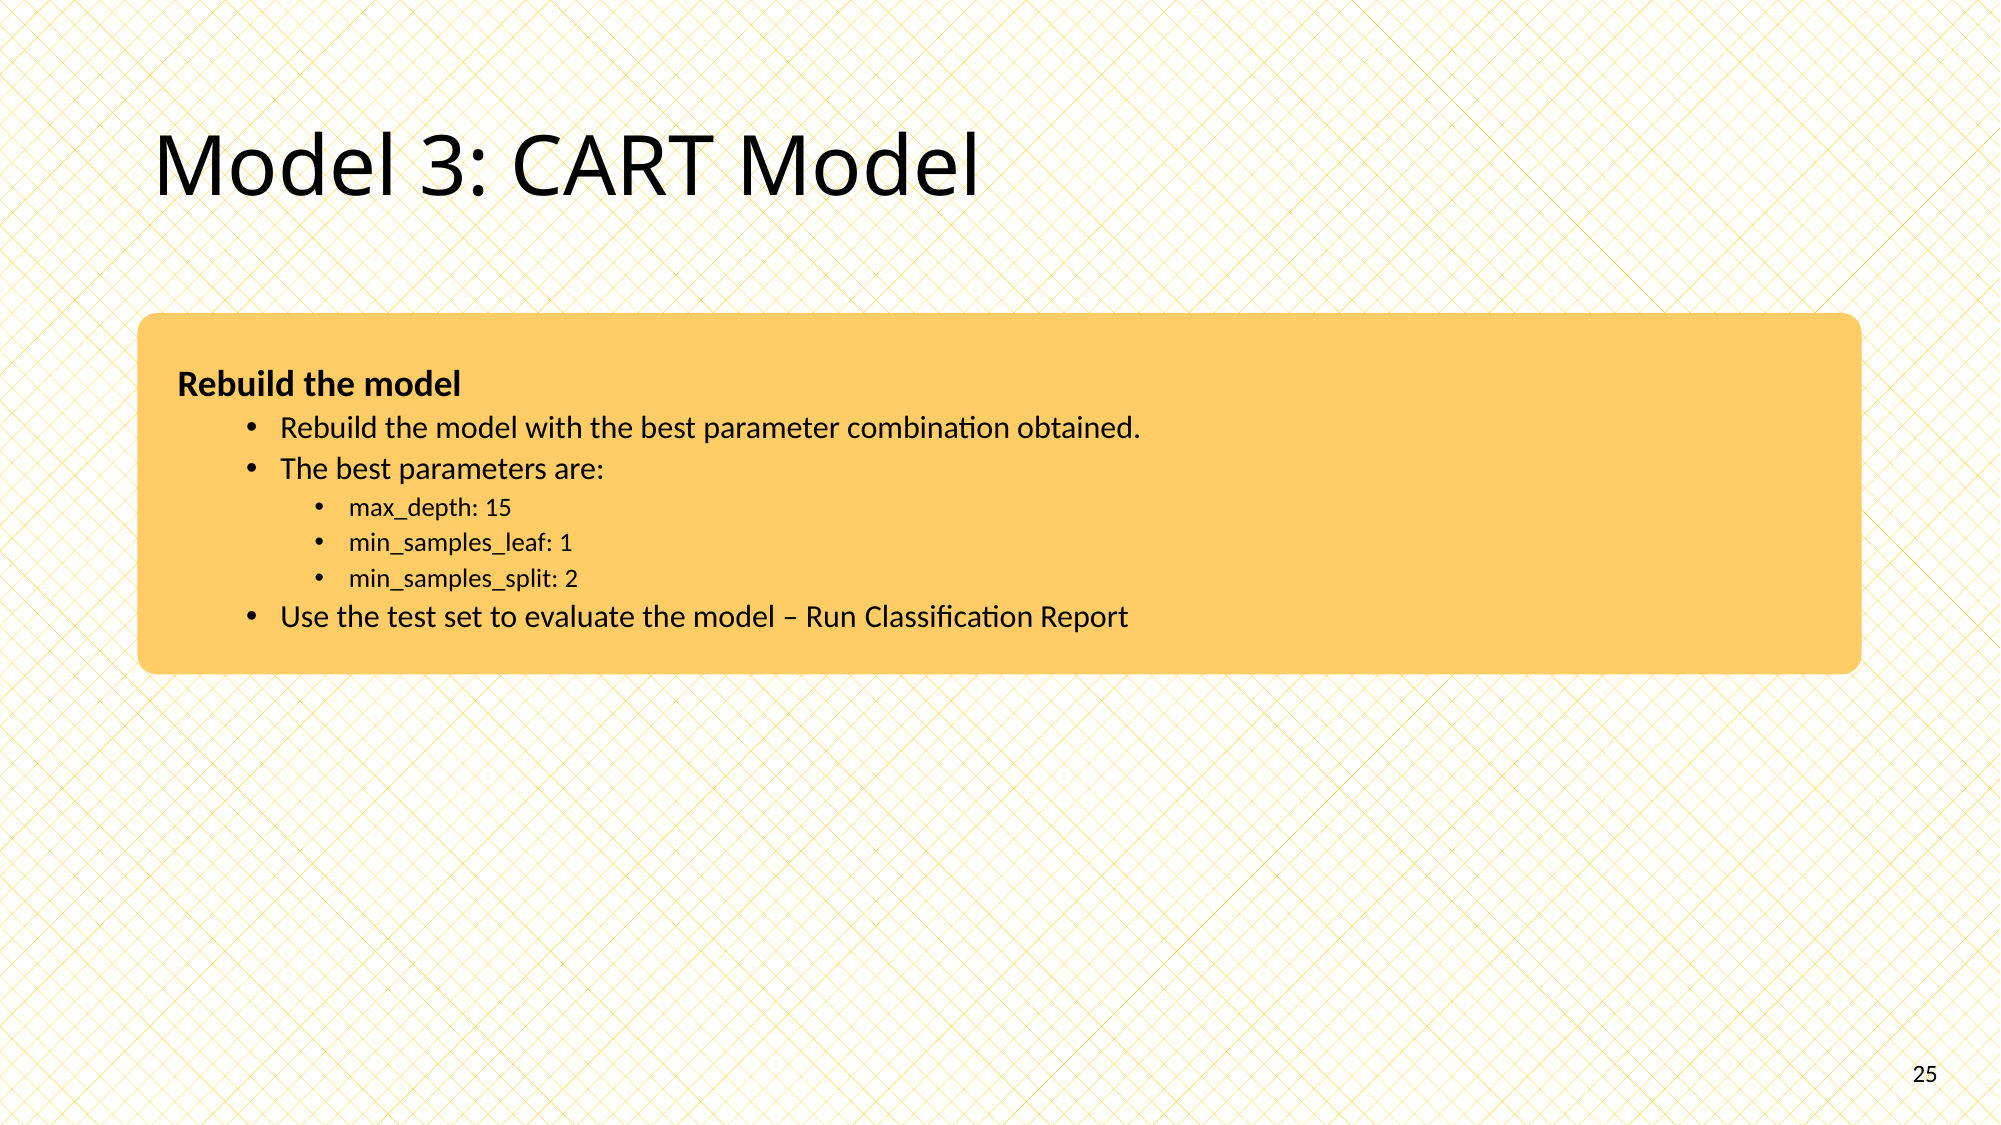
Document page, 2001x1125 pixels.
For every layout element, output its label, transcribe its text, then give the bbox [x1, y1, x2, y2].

text_box Rebuild the model Rebuild the model with the best parameter combination obtained. The best parameters are: max_depth: 15 min_samples_leaf: 1 min_samples_split: 2 Use the test set to evaluate the model – Run Classification Report [162, 356, 1800, 646]
title Model 3: CART Model [137, 59, 1863, 278]
slide_number 25 [1503, 1042, 1953, 1103]
text_box [136, 311, 1863, 676]
